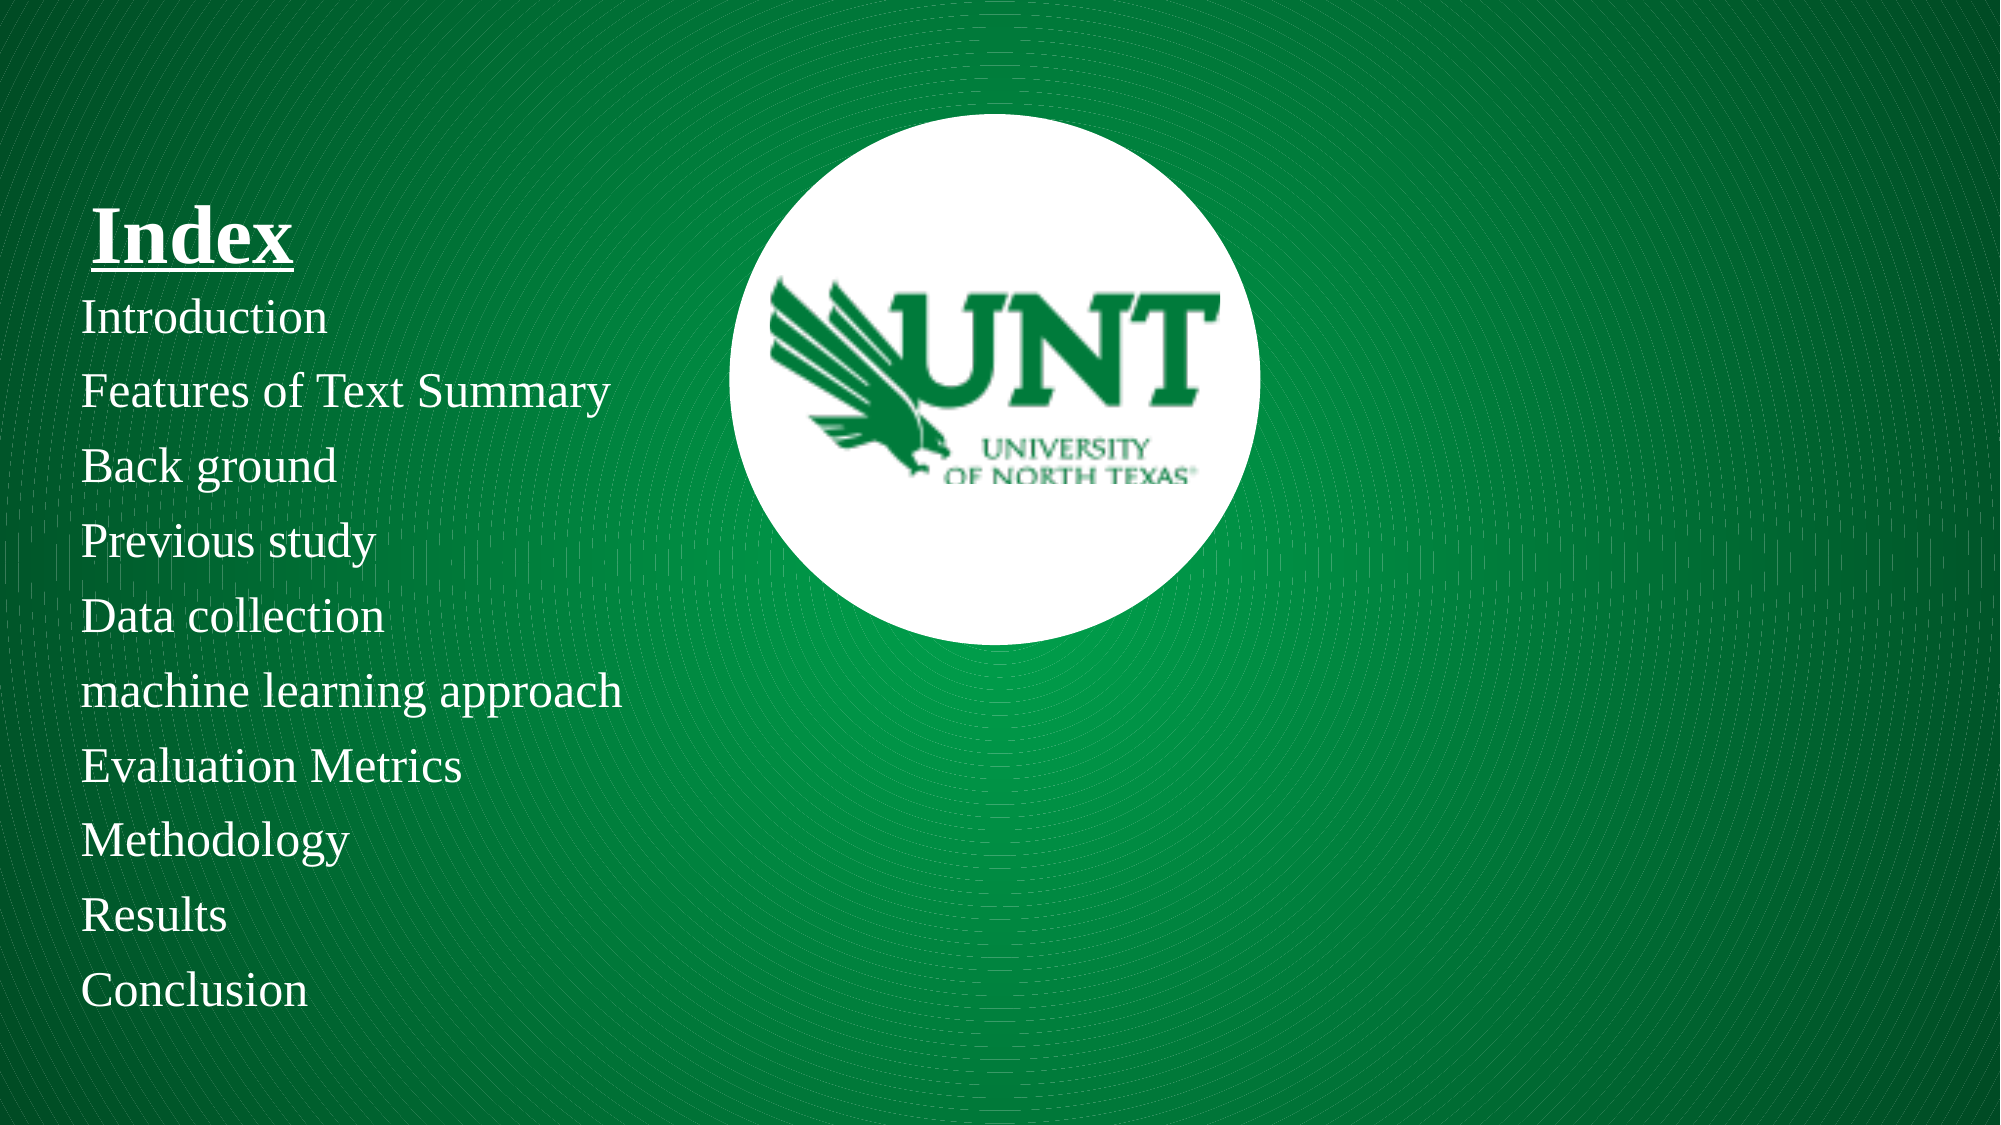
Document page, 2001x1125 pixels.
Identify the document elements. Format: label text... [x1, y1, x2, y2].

list Introduction Features of Text Summary Back ground Previous study Data collection machine learning approach Evaluation Metrics Methodology Results Conclusion [65, 282, 773, 694]
list Index [75, 183, 410, 256]
